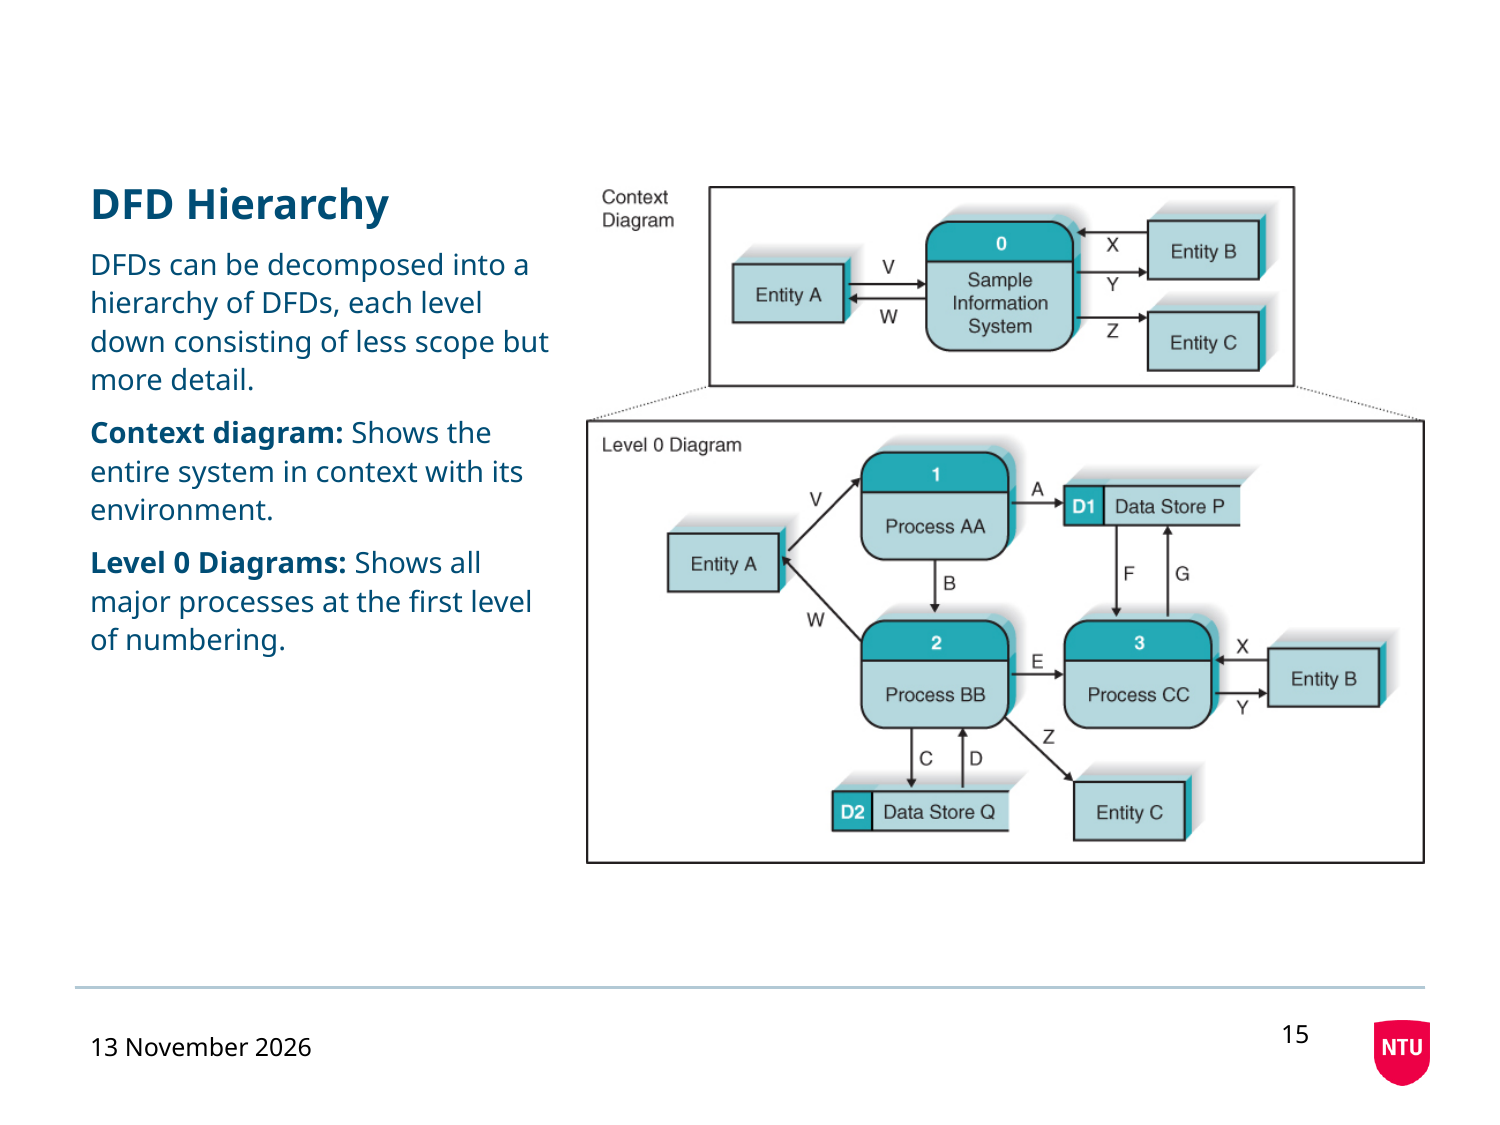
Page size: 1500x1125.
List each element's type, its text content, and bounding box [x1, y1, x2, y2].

title DFD Hierarchy [75, 44, 569, 235]
picture [586, 185, 1426, 864]
picture [1374, 1020, 1430, 1086]
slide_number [75, 1024, 425, 1103]
slide_number 15 [974, 1011, 1325, 1090]
list DFDs can be decomposed into a hierarchy of DFDs, each level down consisting of less scope but more detail. Context diagram: Shows the entire system in context with its environment. Level 0 Diagrams: Shows all major processes at the first level of numbering. [75, 235, 569, 728]
